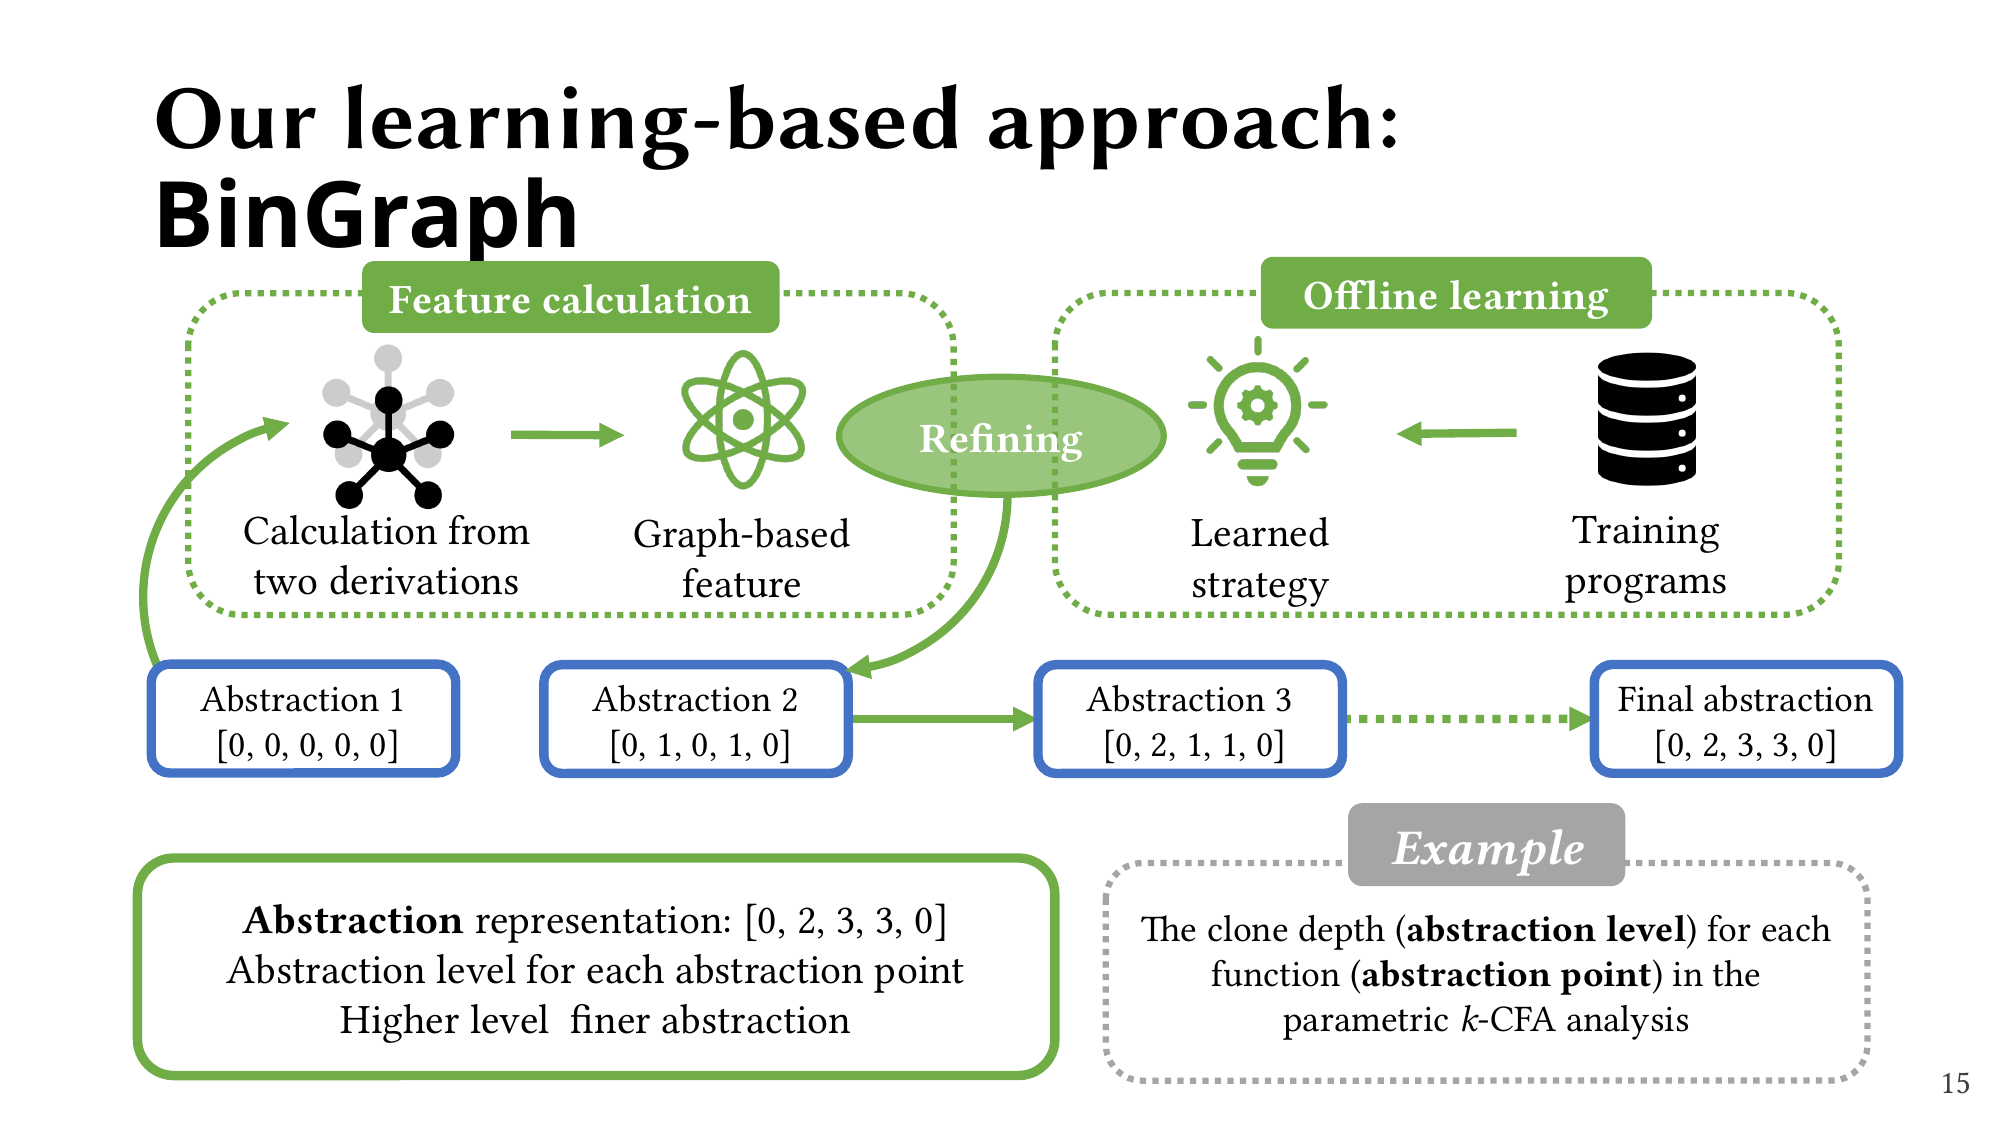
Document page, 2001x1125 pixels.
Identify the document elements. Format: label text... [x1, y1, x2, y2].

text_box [567, 336, 918, 615]
title Our learning-based approach: BinGraph [137, 59, 1863, 278]
text_box [187, 292, 362, 608]
text_box [1053, 291, 1269, 382]
text_box The clone depth (abstraction level) for each function (abstraction point) in the parametric k-CFA analysis [1104, 862, 1869, 1082]
slide_number 15 [1911, 1036, 2000, 1125]
text_box Abstraction 1 [0, 0, 0, 0, 0] [150, 663, 457, 775]
text_box [1446, 291, 1839, 432]
text_box [1443, 434, 1805, 616]
text_box [1053, 490, 1076, 605]
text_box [304, 322, 472, 531]
text_box Abstraction 3 [0, 2, 1, 1, 0] [1036, 663, 1344, 775]
text_box [840, 494, 1008, 676]
text_box Calculation from two derivations [212, 495, 562, 611]
text_box Offline learning [1260, 256, 1653, 329]
text_box Example [1348, 803, 1626, 887]
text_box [1454, 335, 1840, 612]
text_box Feature calculation [362, 261, 780, 333]
text_box Abstraction 2 [0, 1, 0, 1, 0] [542, 663, 850, 775]
text_box [221, 292, 955, 617]
text_box Refining [918, 375, 1076, 496]
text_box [1076, 329, 1446, 615]
text_box Final abstraction [0, 2, 3, 3, 0] [1593, 663, 1900, 775]
text_box [143, 479, 275, 667]
